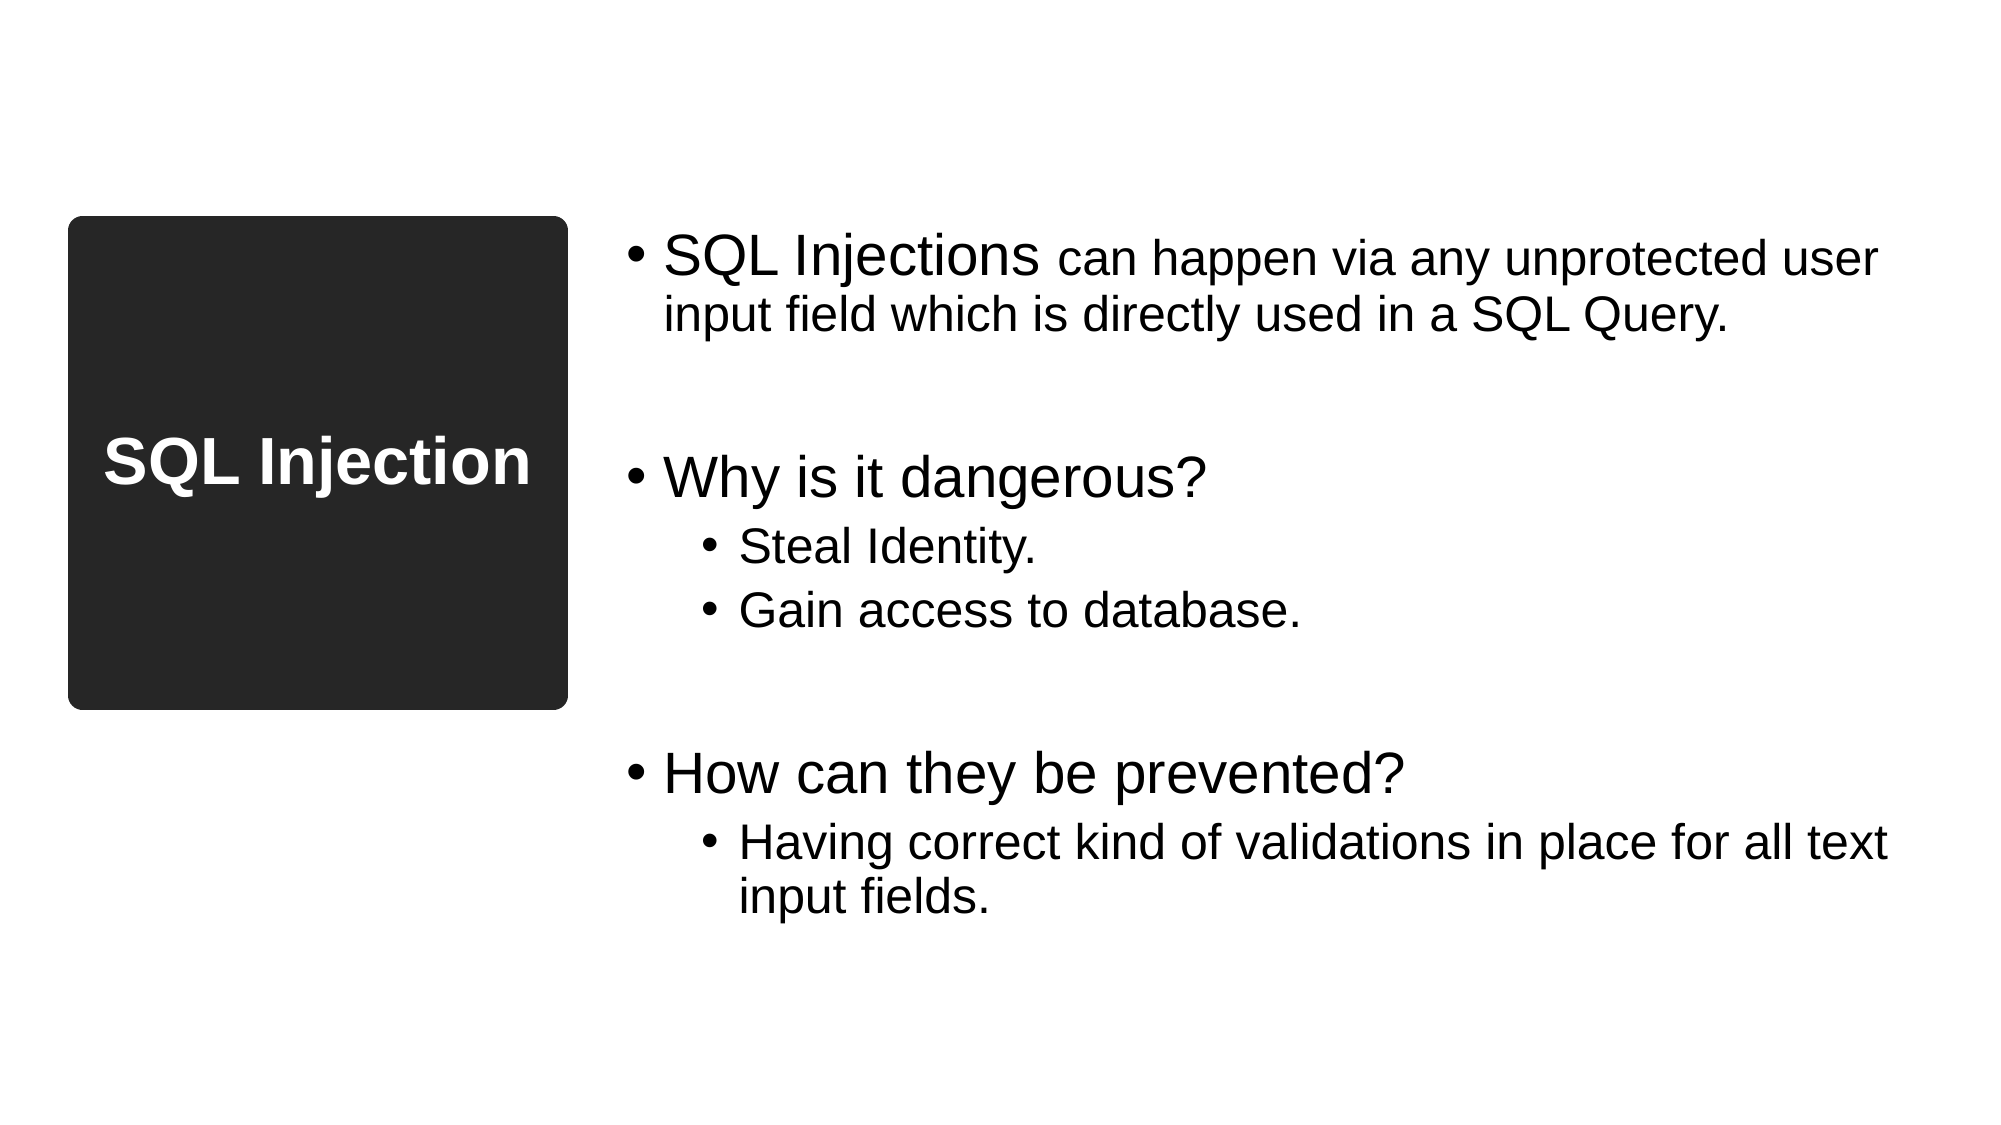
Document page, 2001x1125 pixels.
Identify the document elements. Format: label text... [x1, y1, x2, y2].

title SQL Injection [82, 230, 554, 696]
list SQL Injections can happen via any unprotected user input field which is directly used in a SQL Query. Why is it dangerous? Steal Identity. Gain access to database. How can they be prevented? Having correct kind of validations in place for all text input fields. [611, 127, 1918, 1042]
